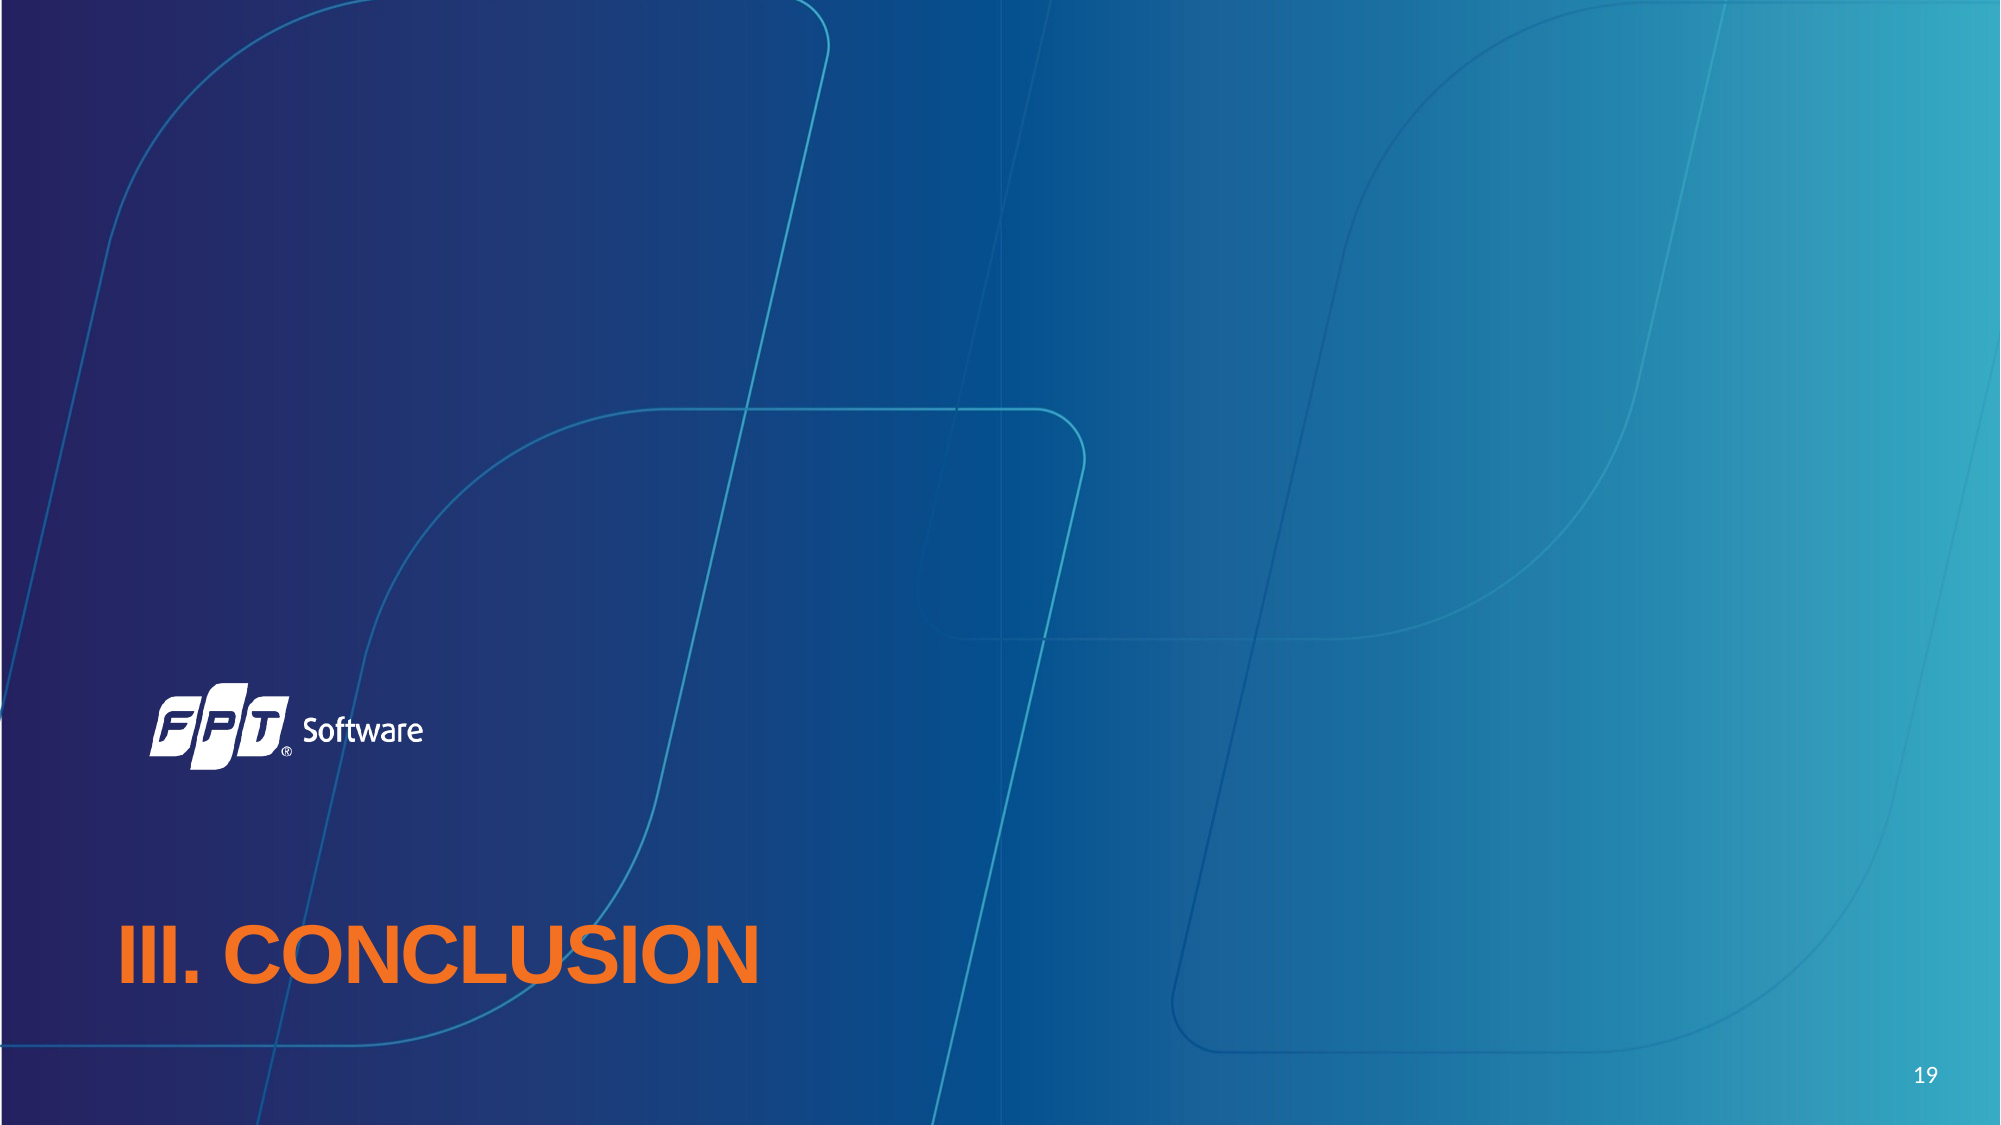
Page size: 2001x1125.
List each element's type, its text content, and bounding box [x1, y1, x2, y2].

picture [0, 0, 2001, 1125]
text_box III. CONCLUSION [101, 892, 1919, 1008]
slide_number 19 [1855, 1052, 1954, 1094]
